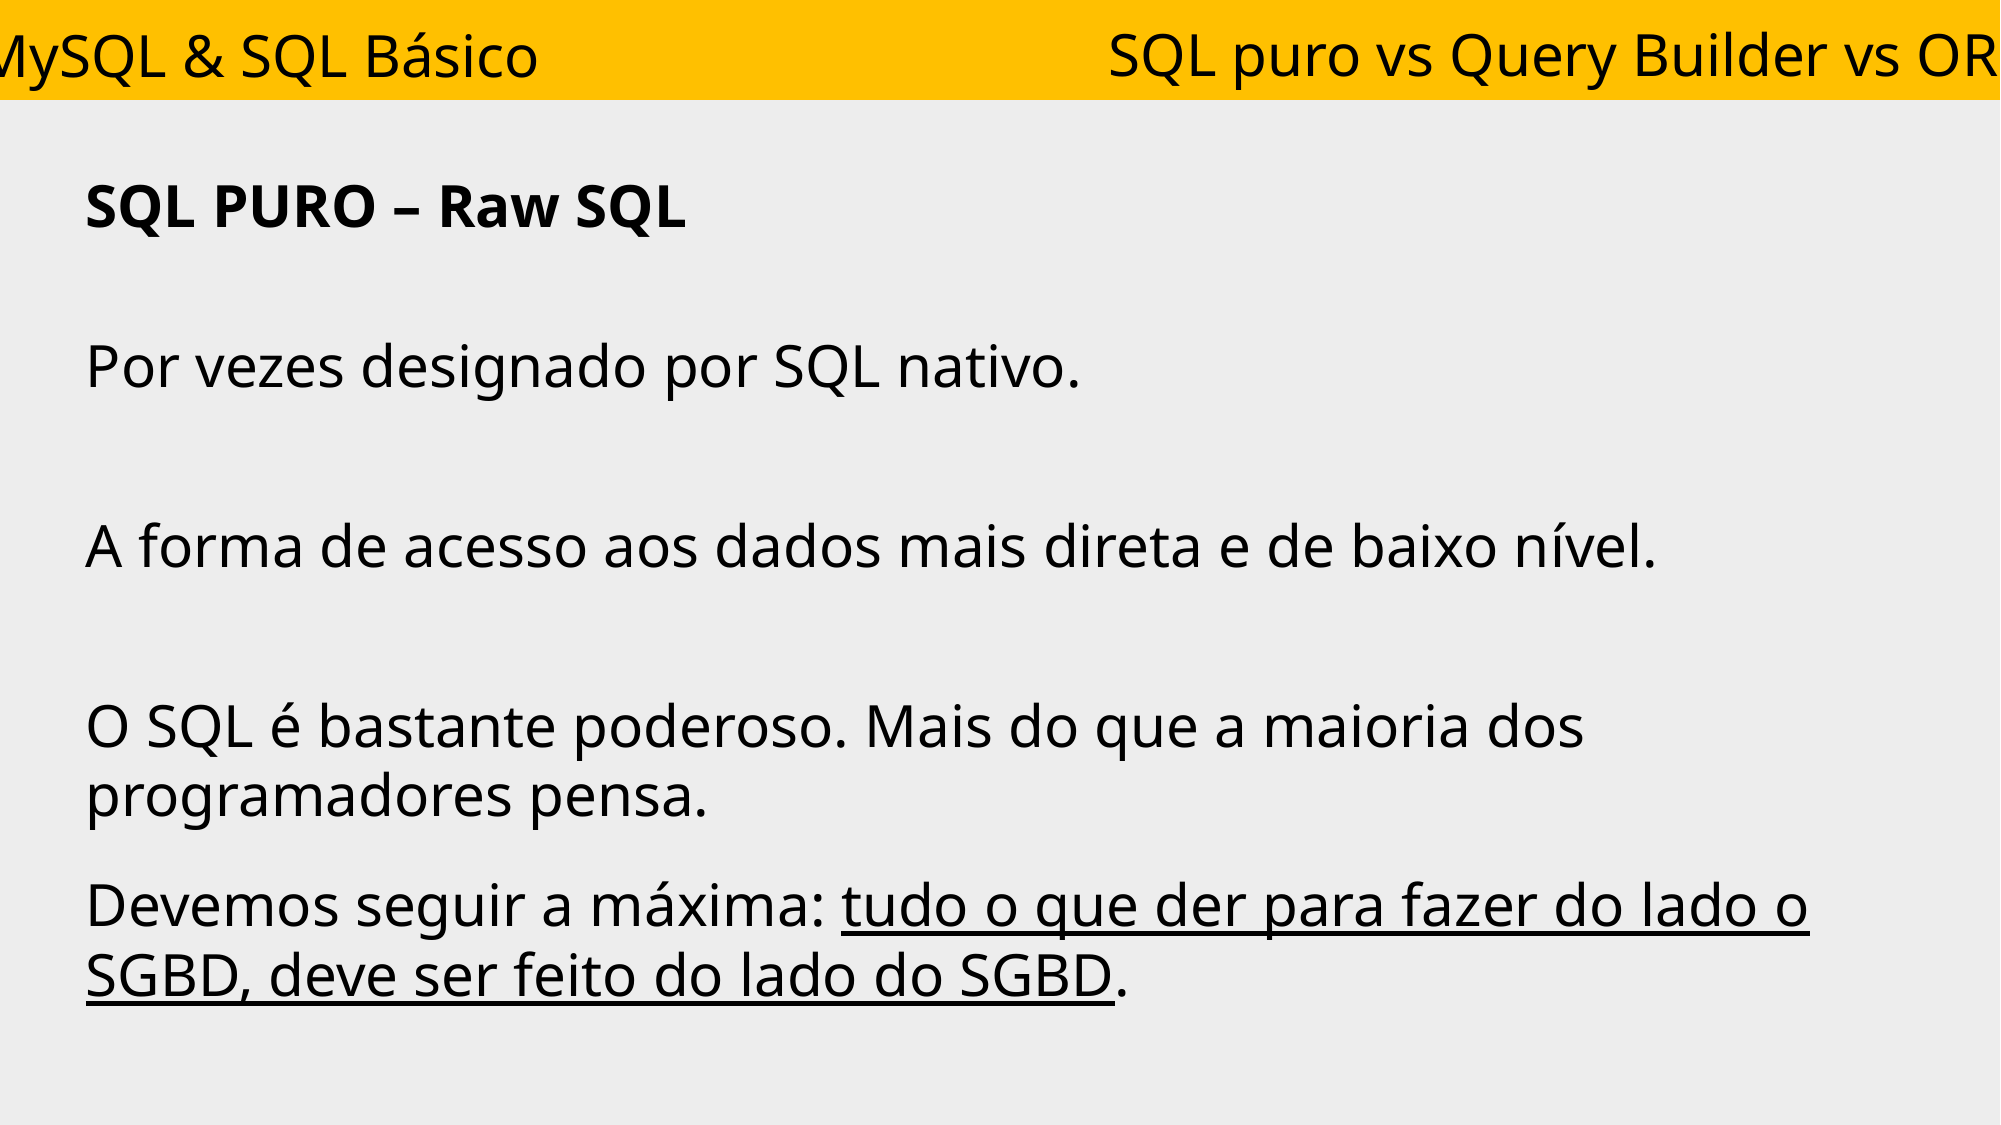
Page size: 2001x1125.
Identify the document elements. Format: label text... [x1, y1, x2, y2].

text_box Por vezes designado por SQL nativo. [71, 321, 1955, 407]
text_box SQL PURO – Raw SQL [71, 161, 1955, 246]
text_box [0, 0, 2000, 101]
text_box A forma de acesso aos dados mais direta e de baixo nível. [71, 501, 1955, 587]
text_box Devemos seguir a máxima: tudo o que der para fazer do lado o SGBD, deve ser feito do lado do SGBD. [71, 861, 1955, 1016]
text_box SQL puro vs Query Builder vs ORM [1093, 10, 2000, 96]
text_box MySQL & SQL Básico [0, 11, 556, 96]
text_box O SQL é bastante poderoso. Mais do que a maioria dos programadores pensa. [71, 681, 1955, 836]
